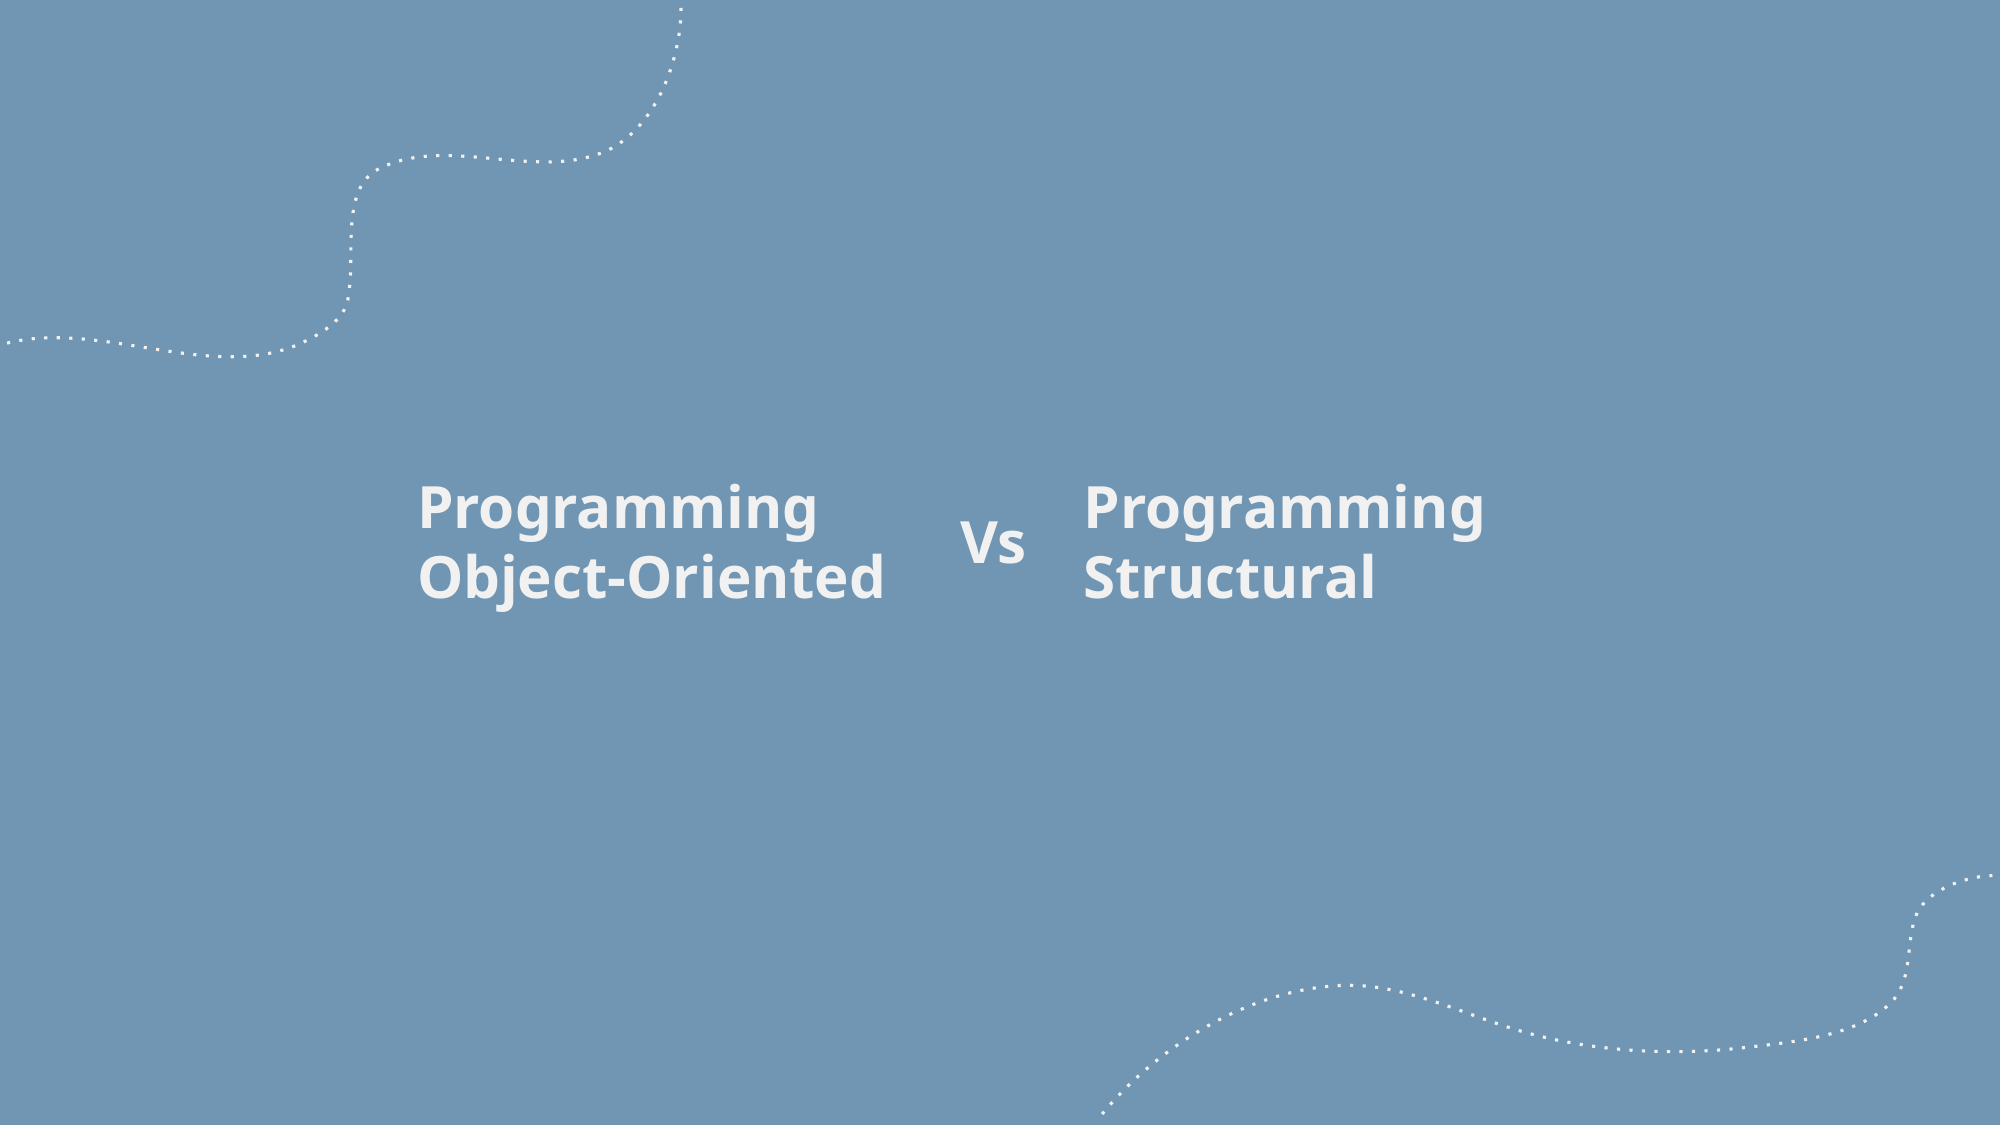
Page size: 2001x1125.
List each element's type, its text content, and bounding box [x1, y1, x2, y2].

text_box Vs [945, 497, 1041, 583]
text_box Programming Structural [1068, 462, 1516, 618]
text_box Programming Object-Oriented [402, 462, 902, 618]
